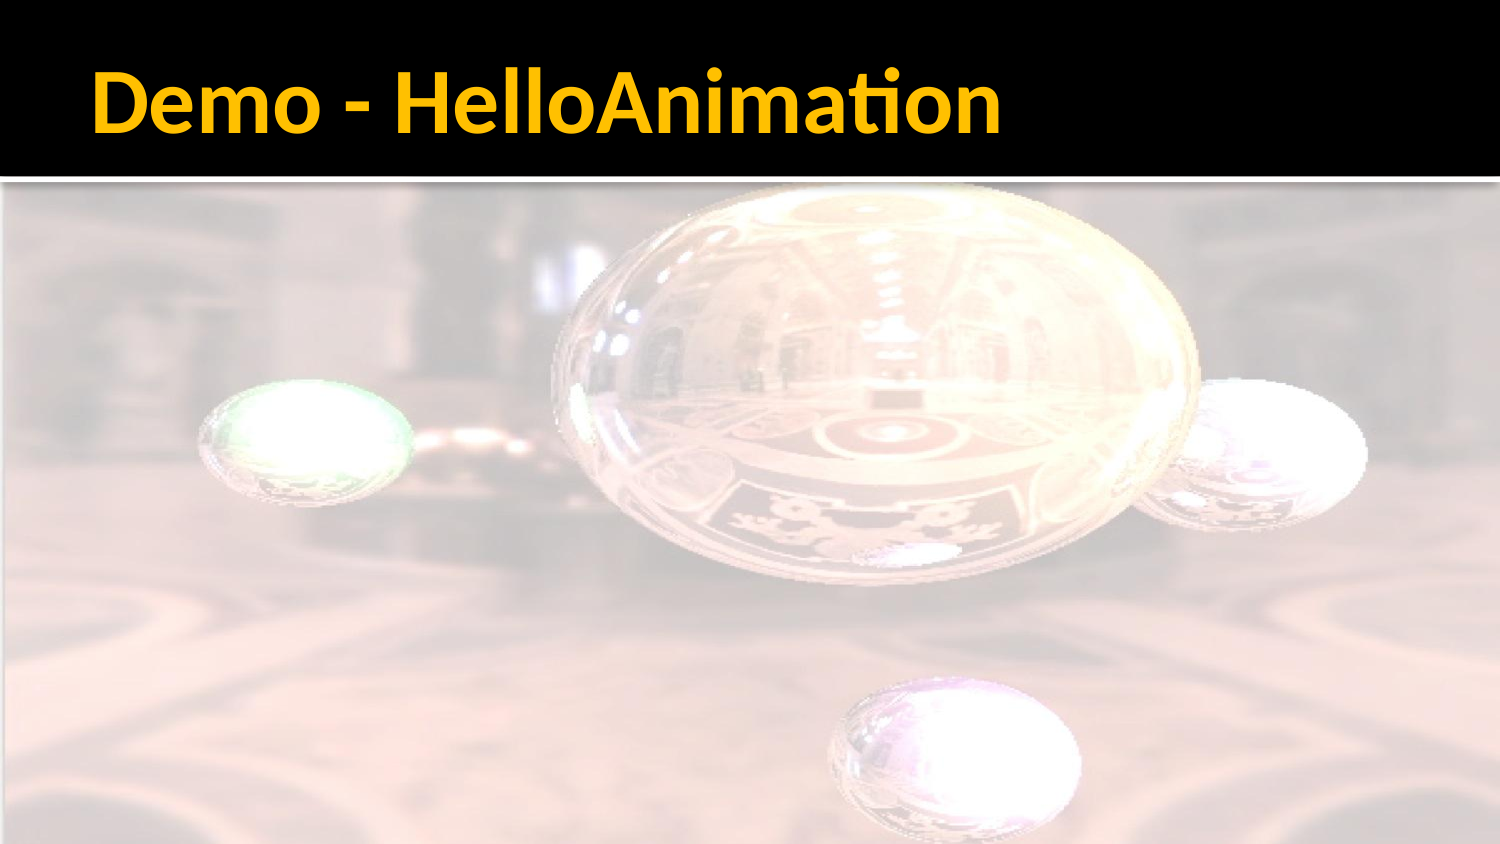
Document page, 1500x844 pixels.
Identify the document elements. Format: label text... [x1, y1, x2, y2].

title Demo - HelloAnimation [75, 19, 1425, 174]
picture [0, 183, 1500, 844]
